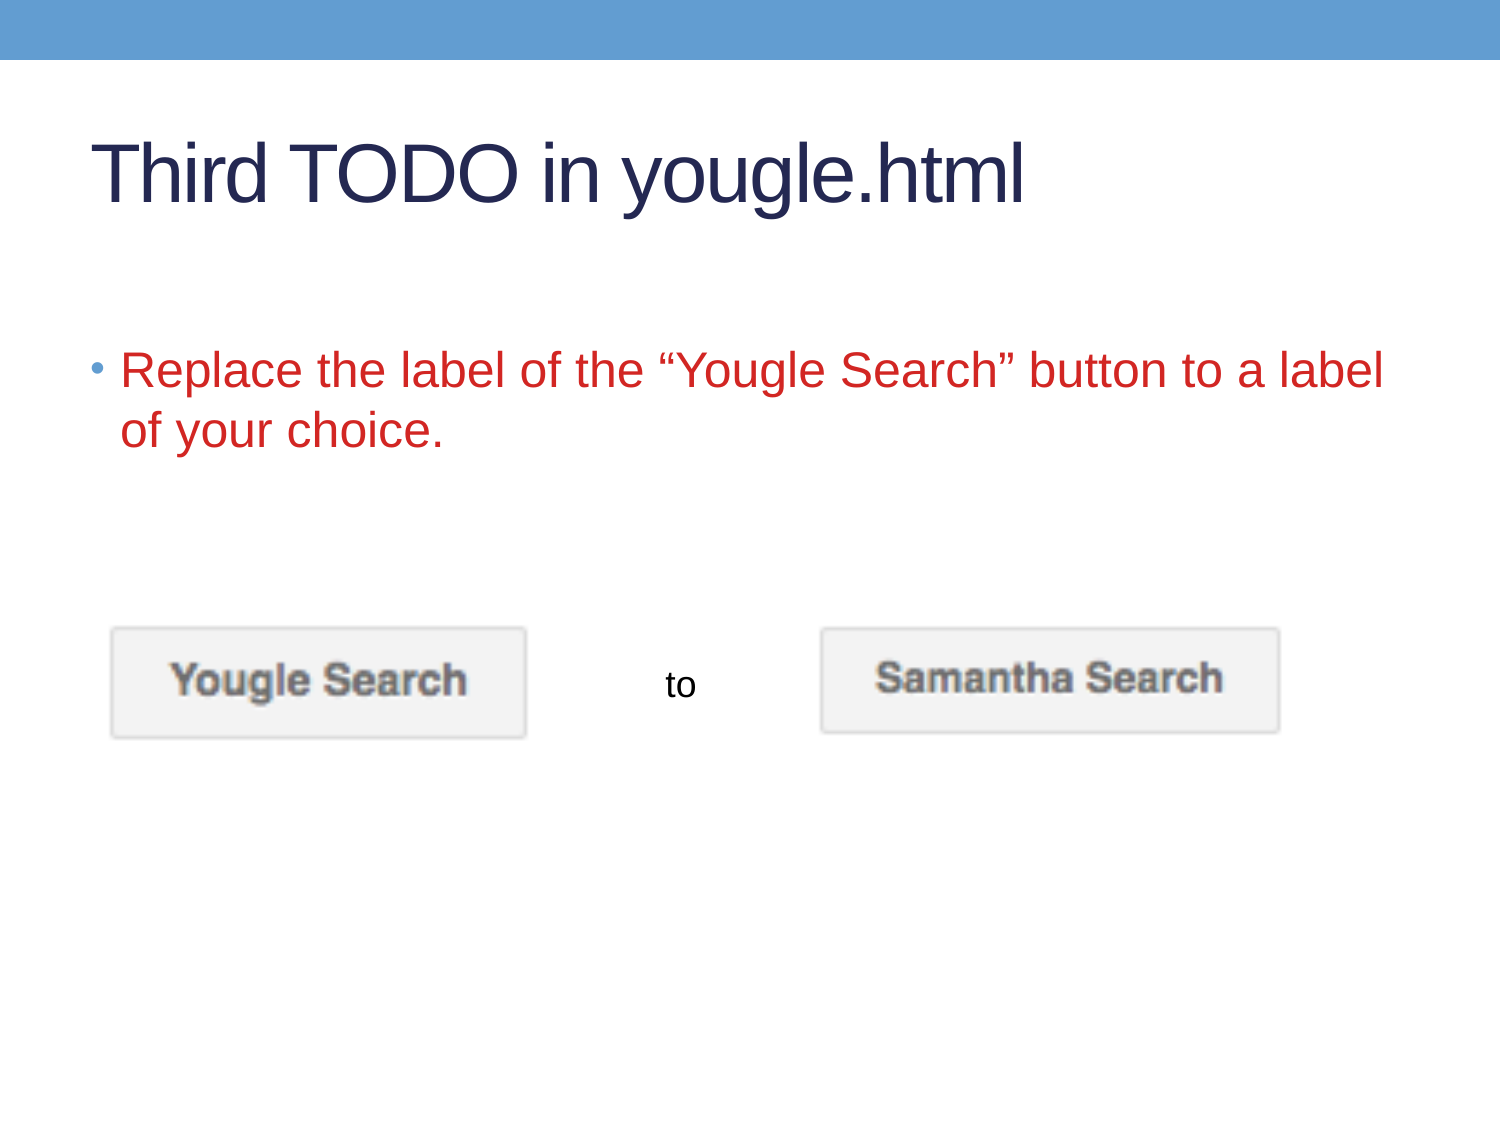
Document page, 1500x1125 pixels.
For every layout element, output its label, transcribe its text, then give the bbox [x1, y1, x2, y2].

title Third TODO in yougle.html [75, 87, 1425, 250]
list Replace the label of the “Yougle Search” button to a label of your choice. [75, 329, 1425, 492]
text_box to [650, 652, 712, 713]
picture [74, 602, 555, 770]
picture [783, 596, 1313, 770]
